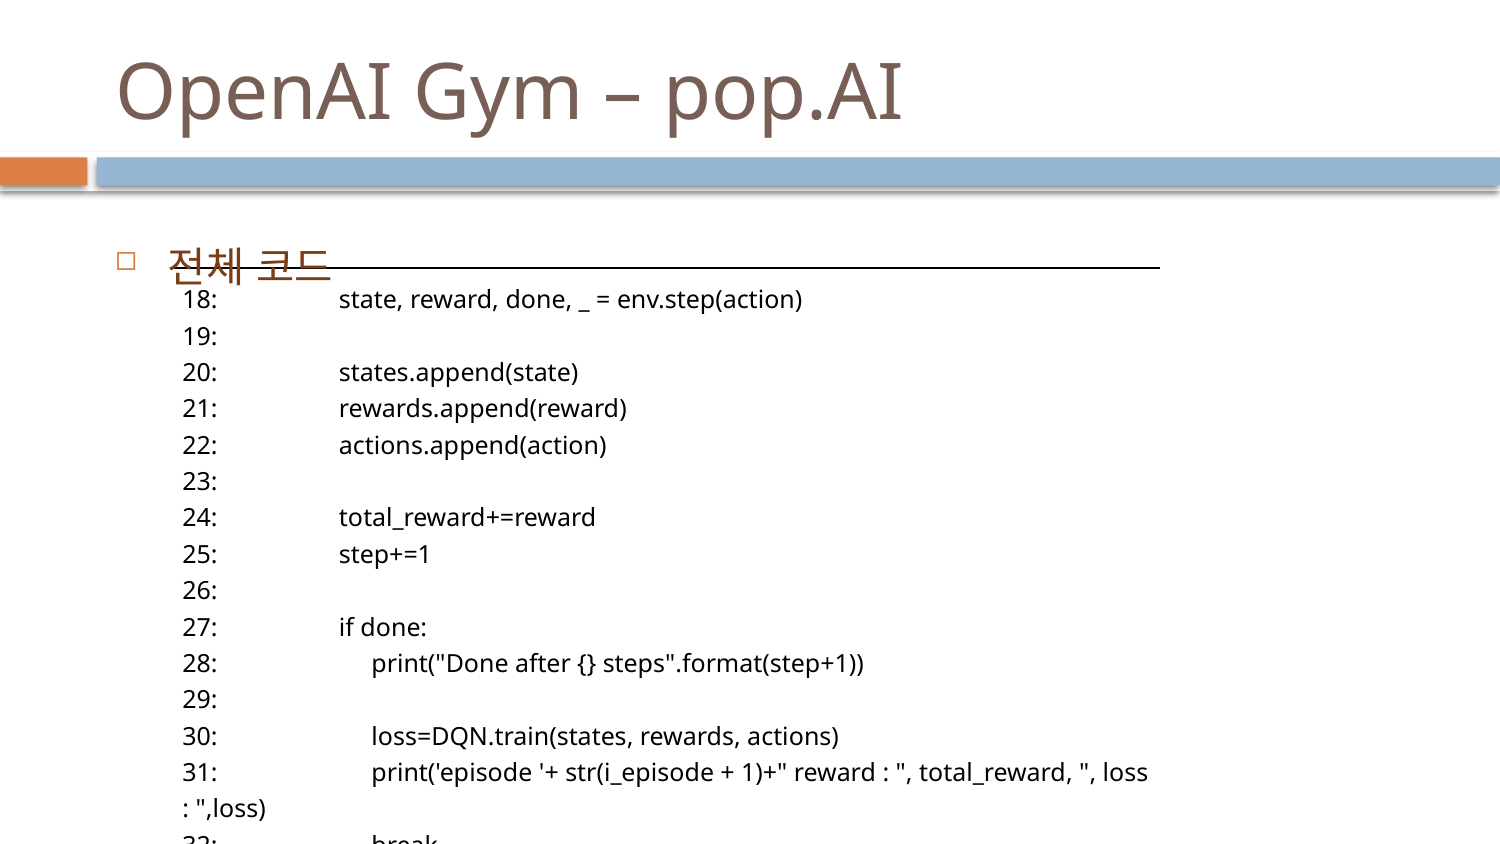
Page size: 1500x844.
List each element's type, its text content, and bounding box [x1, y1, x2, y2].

list 전체 코드 [100, 196, 1500, 789]
table_header 18: state, reward, done, _ = env.step(action) 19: 20: states.append(state) 21: rewards.append(reward) 22: actions.append(action) 23: 24: total_reward+=reward 25: step+=1 26: 27: if done: 28: print("Done after {} steps".format(step+1)) 29: 30: loss=DQN.train(states, rewards, actions) 31: print('episode '+ str(i_episode + 1)+" reward : ", total_reward, ", loss : ",loss) 32: break 33: 34: env.close() [172, 789, 1160, 844]
title OpenAI Gym – pop.AI [100, 28, 1438, 150]
